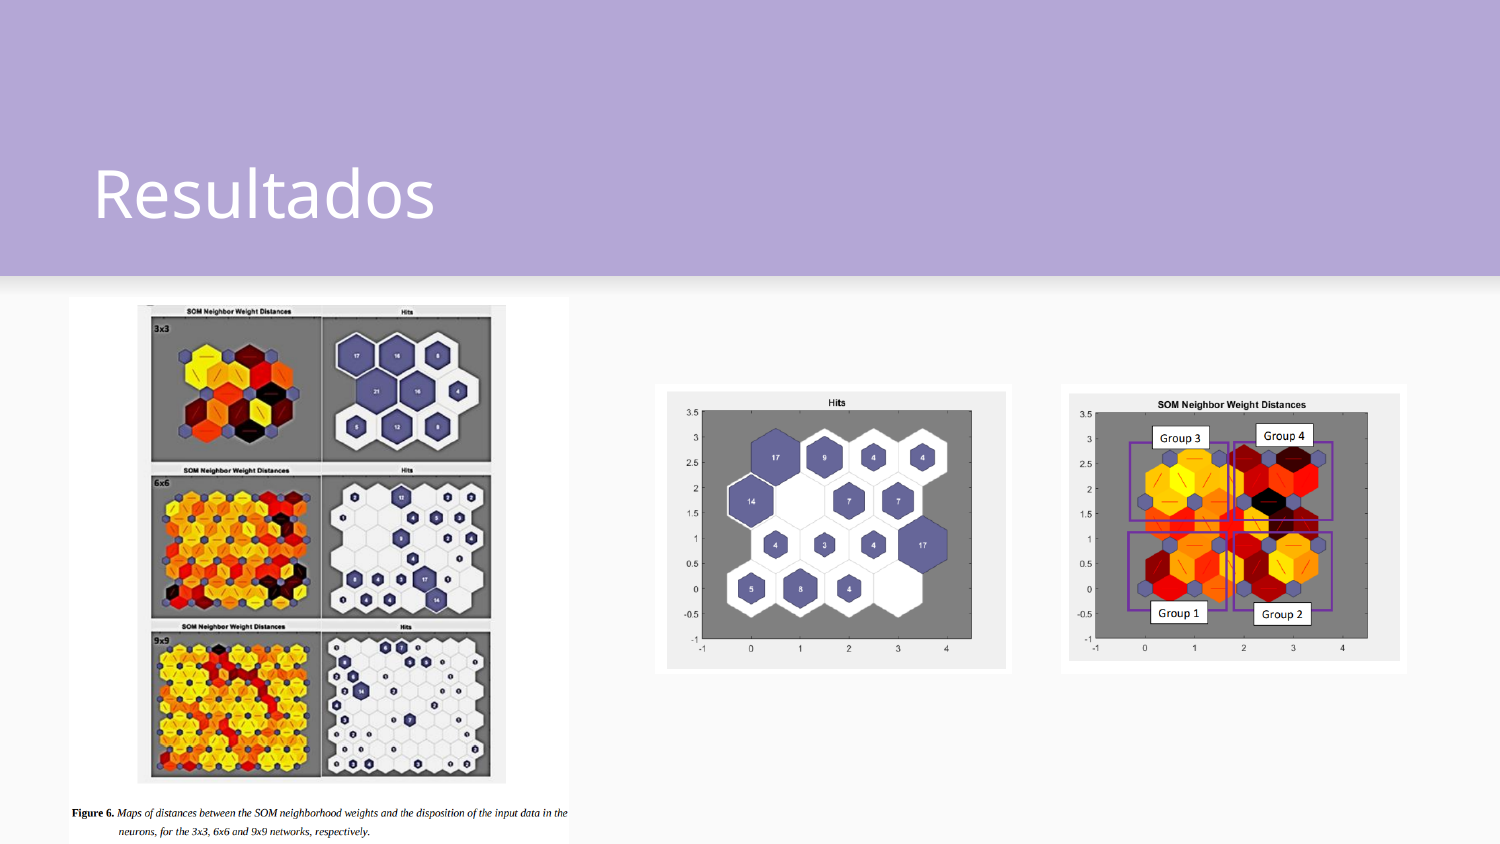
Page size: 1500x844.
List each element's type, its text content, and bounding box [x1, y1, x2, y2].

picture [1061, 384, 1407, 674]
picture [655, 384, 1012, 674]
picture [68, 296, 569, 844]
title Resultados [77, 121, 1427, 248]
